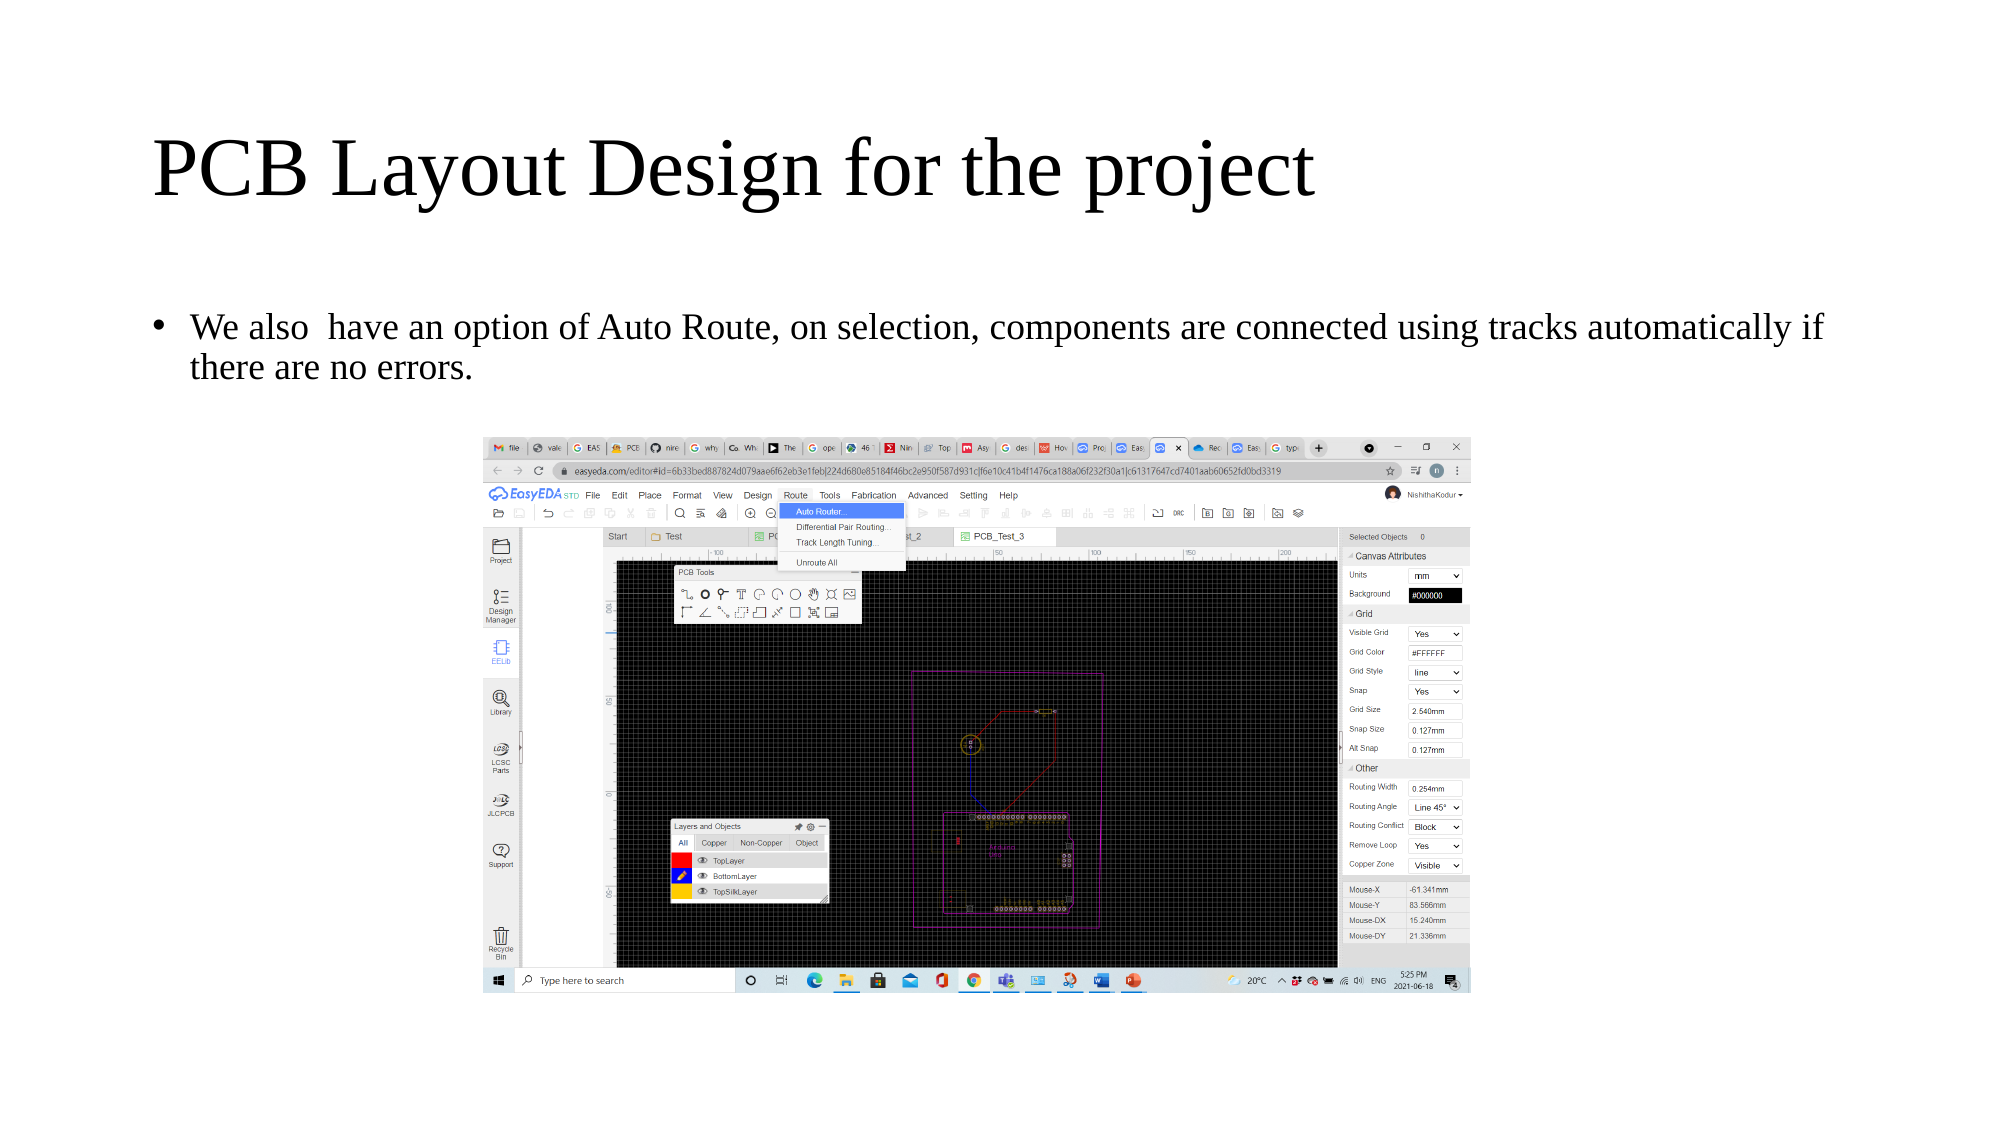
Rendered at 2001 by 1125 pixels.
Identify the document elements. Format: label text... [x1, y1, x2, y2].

title PCB Layout Design for the project [137, 59, 1863, 278]
list We also have an option of Auto Route, on selection, components are connected using tracks automatically if there are no errors. [137, 299, 1863, 1014]
picture [483, 437, 1471, 993]
